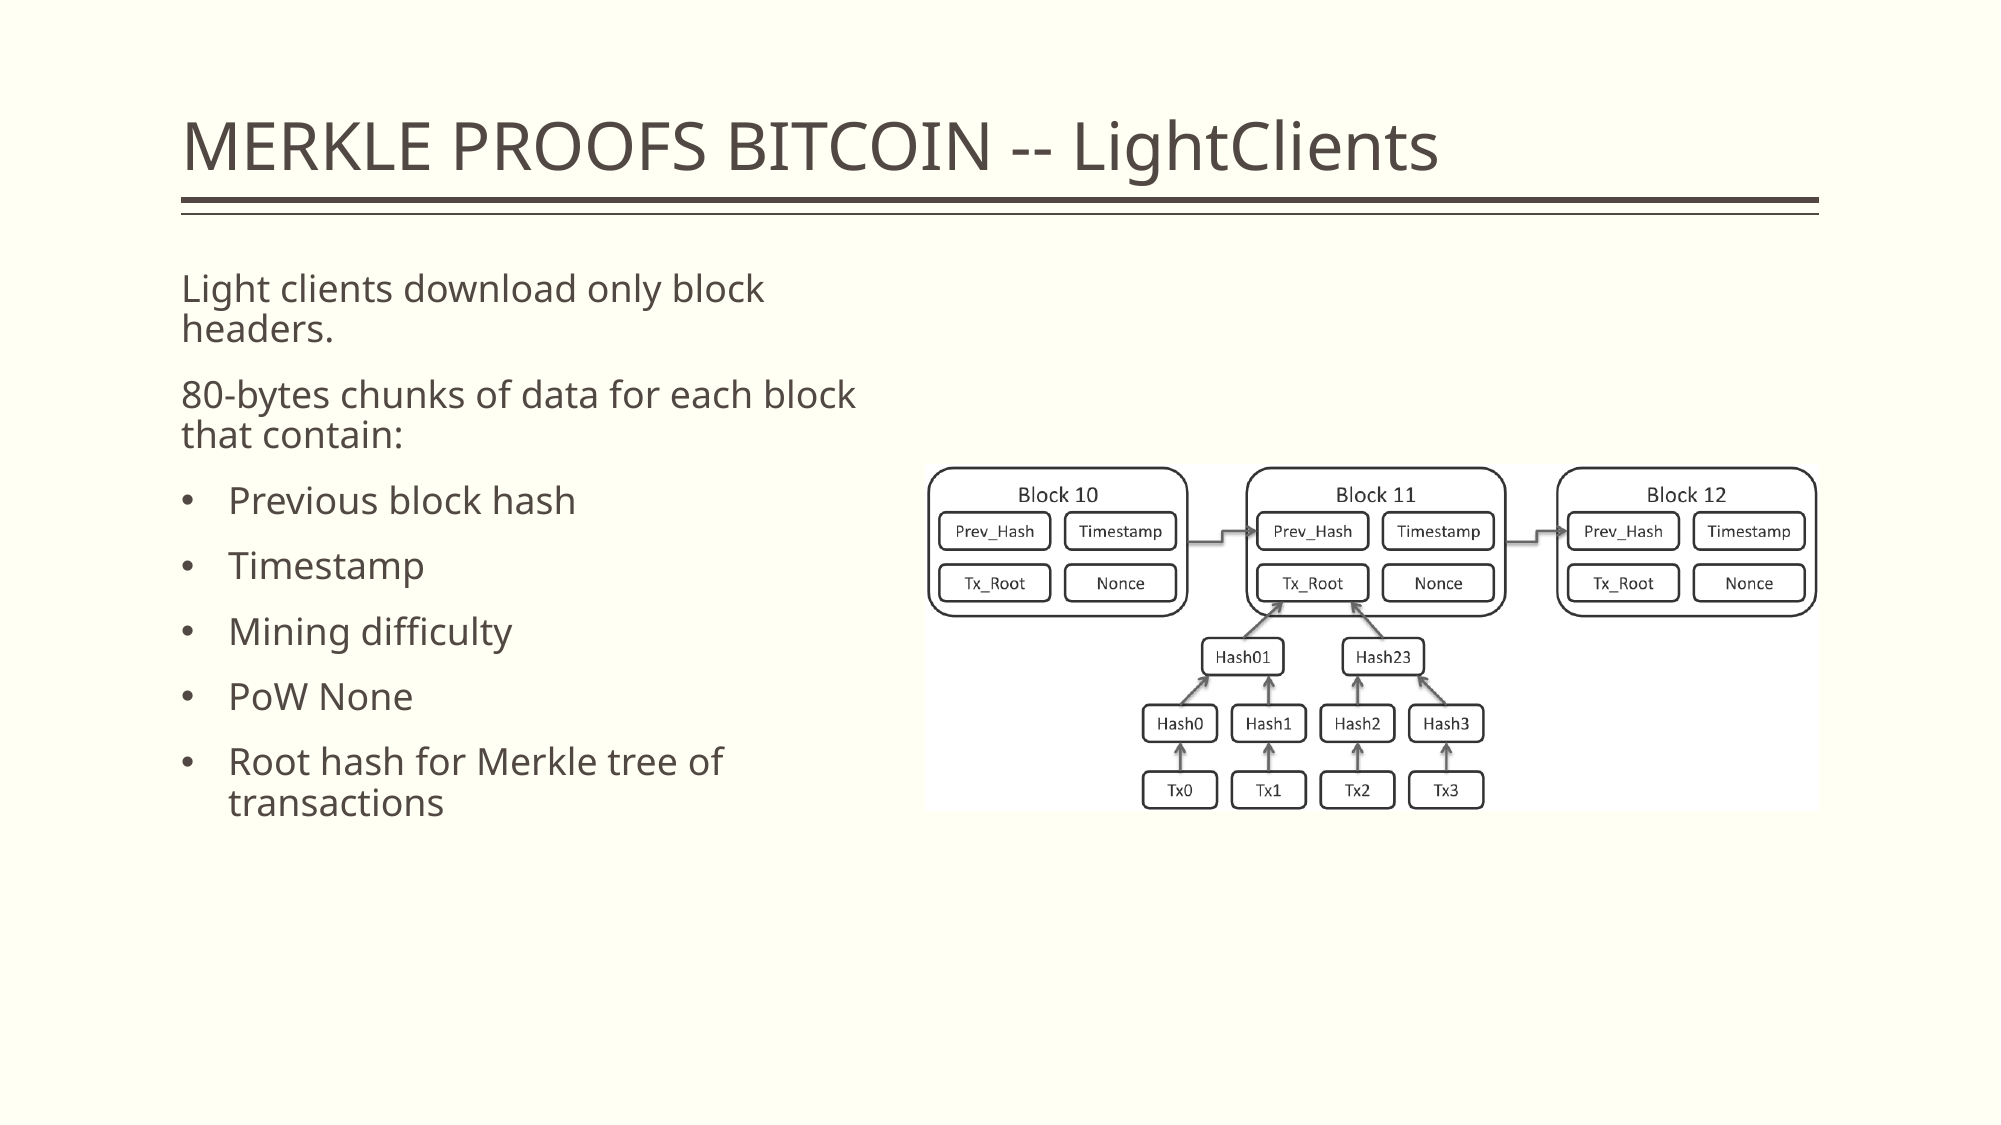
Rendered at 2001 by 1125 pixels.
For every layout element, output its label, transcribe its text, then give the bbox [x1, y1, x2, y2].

list Light clients download only block headers. 80-bytes chunks of data for each block that contain: Previous block hash Timestamp Mining difficulty PoW None Root hash for Merkle tree of transactions [181, 262, 901, 1013]
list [925, 464, 1819, 811]
title MERKLE PROOFS BITCOIN -- LightClients [181, 12, 1819, 193]
